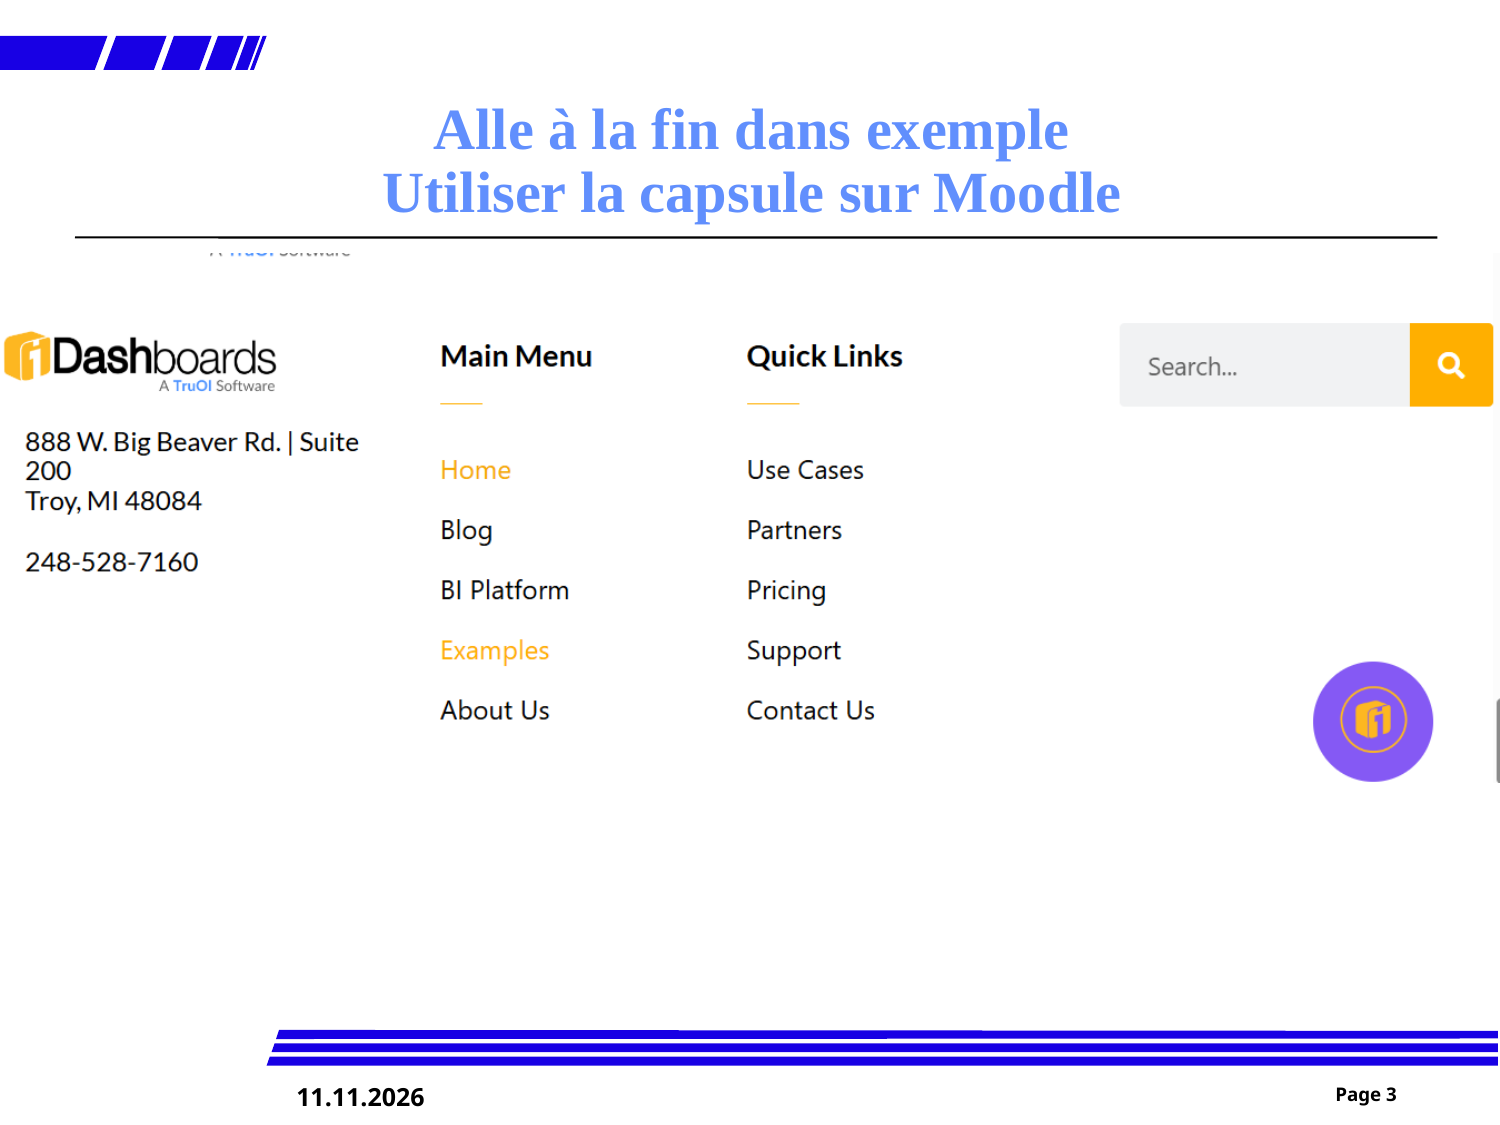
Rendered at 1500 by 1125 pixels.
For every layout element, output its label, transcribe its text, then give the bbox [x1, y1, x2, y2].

picture [0, 253, 1500, 783]
title Alle à la fin dans exemple Utiliser la capsule sur Moodle [70, 99, 1434, 225]
